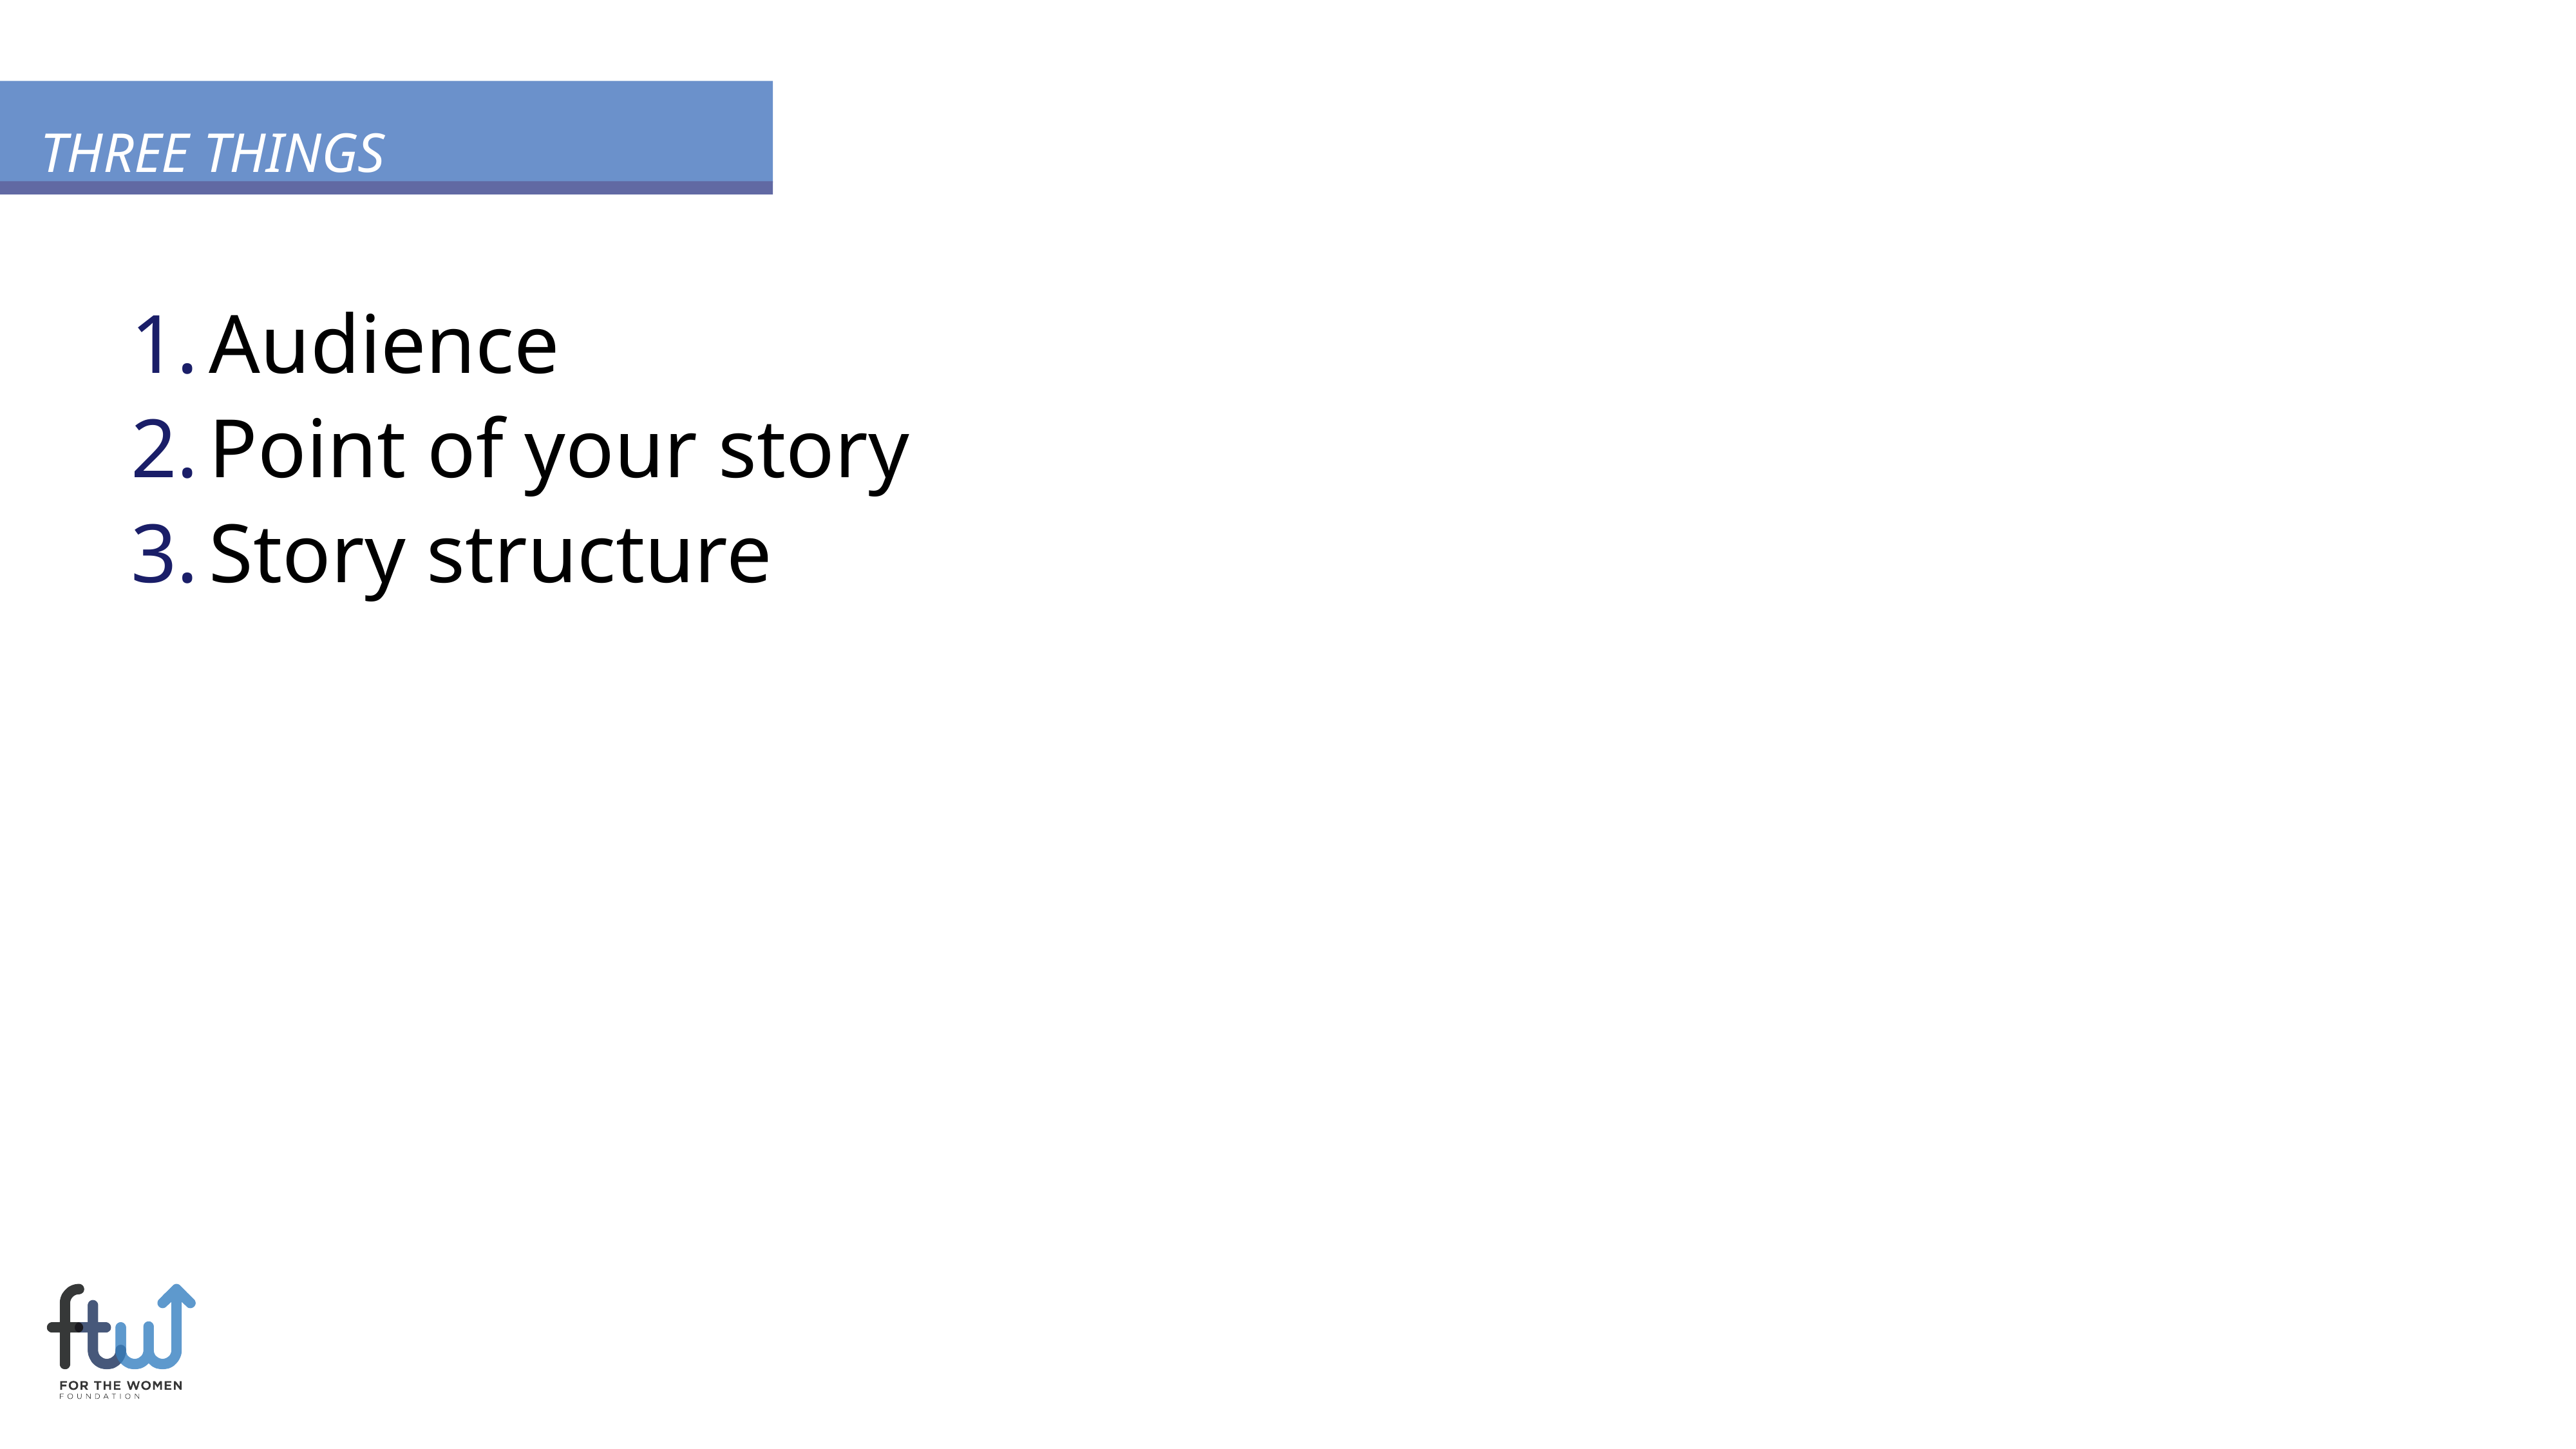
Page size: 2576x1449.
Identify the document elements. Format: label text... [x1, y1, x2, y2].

picture [0, 1254, 247, 1432]
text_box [0, 80, 773, 195]
text_box Audience Point of your story Story structure [121, 283, 1288, 842]
